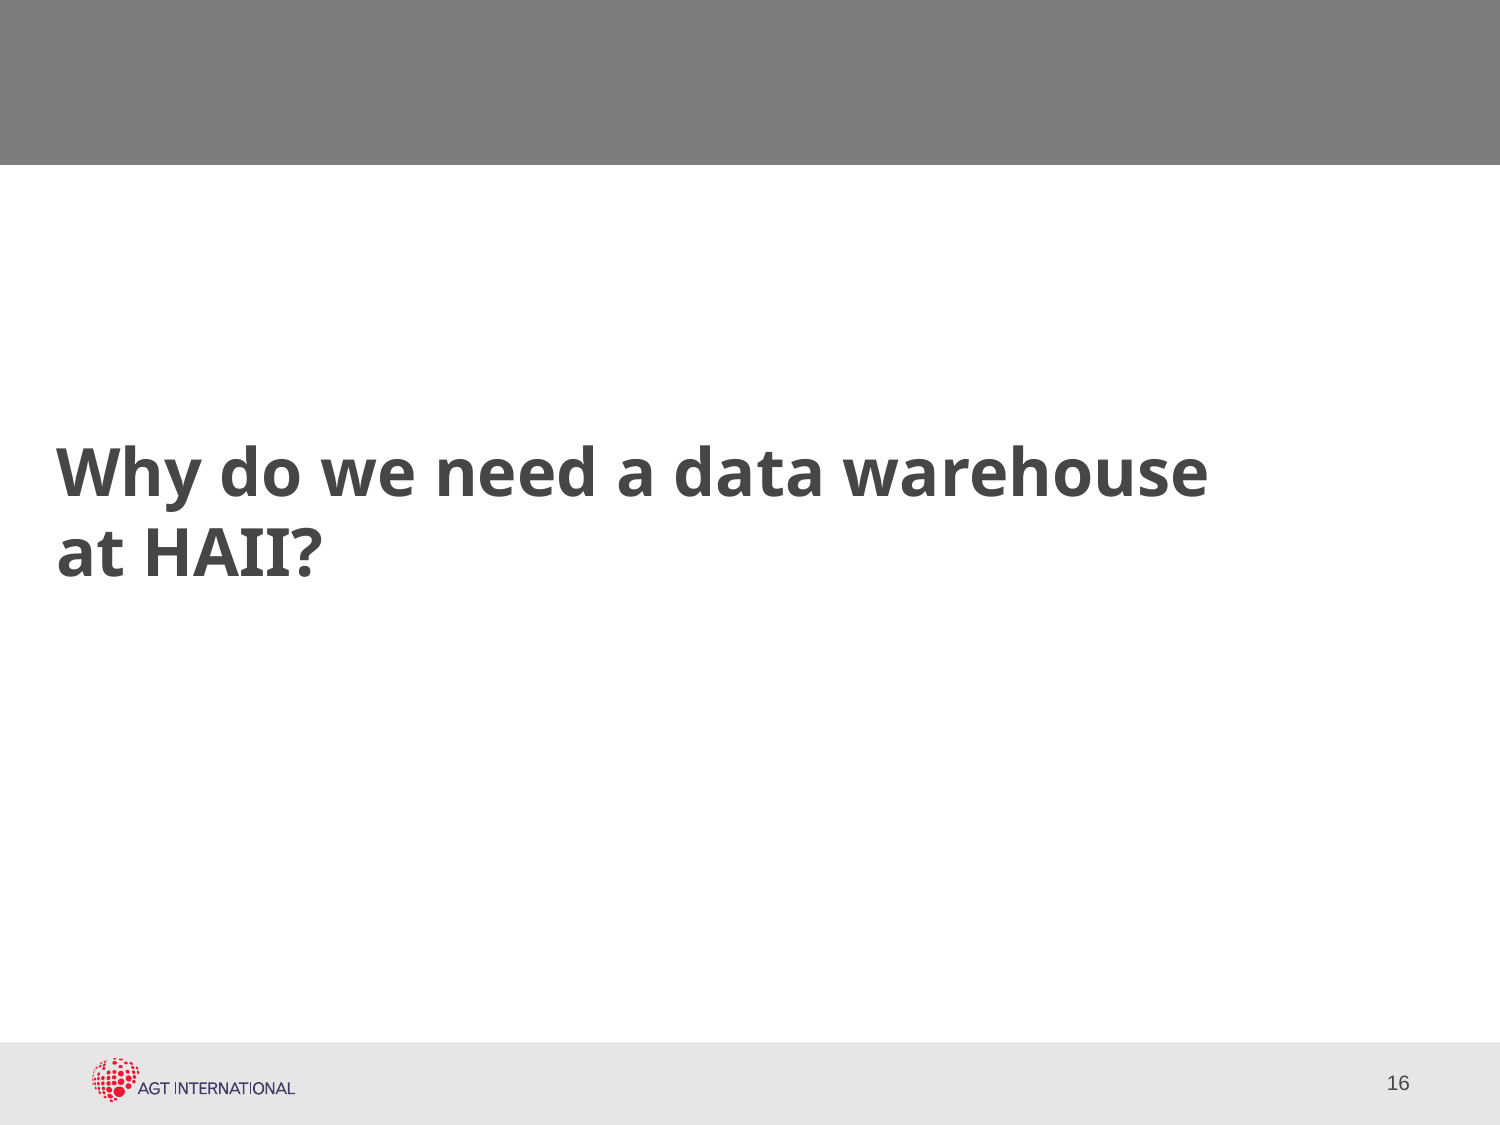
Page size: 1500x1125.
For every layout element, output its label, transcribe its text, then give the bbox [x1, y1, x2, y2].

title Why do we need a data warehouse at HAII? [41, 505, 1469, 598]
